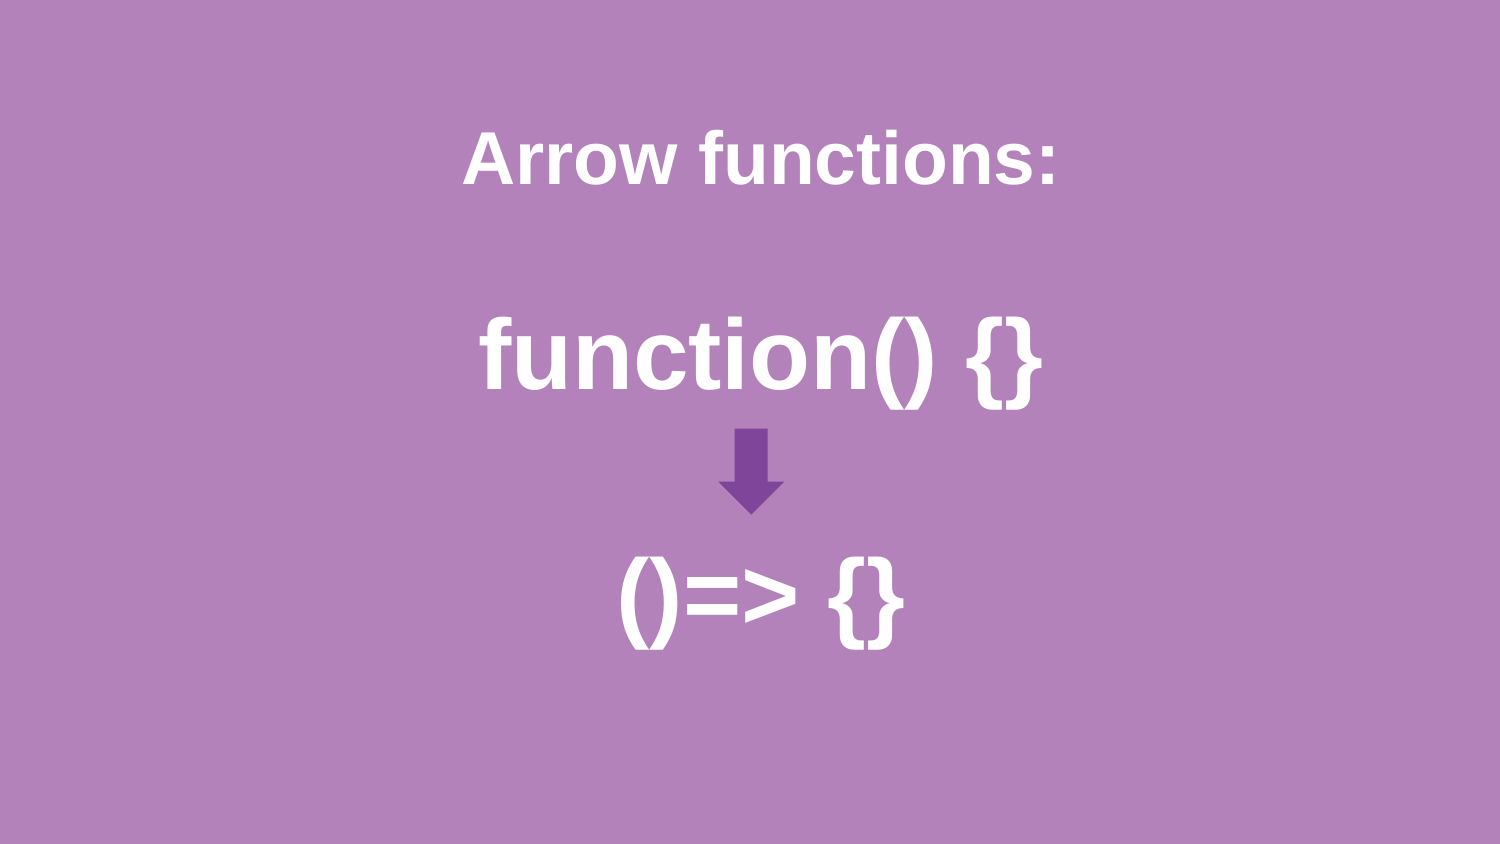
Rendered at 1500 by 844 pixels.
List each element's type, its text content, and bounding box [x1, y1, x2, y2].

text_box [718, 428, 785, 515]
text_box Arrow functions: function() {} ()=> {} [145, 94, 1377, 749]
